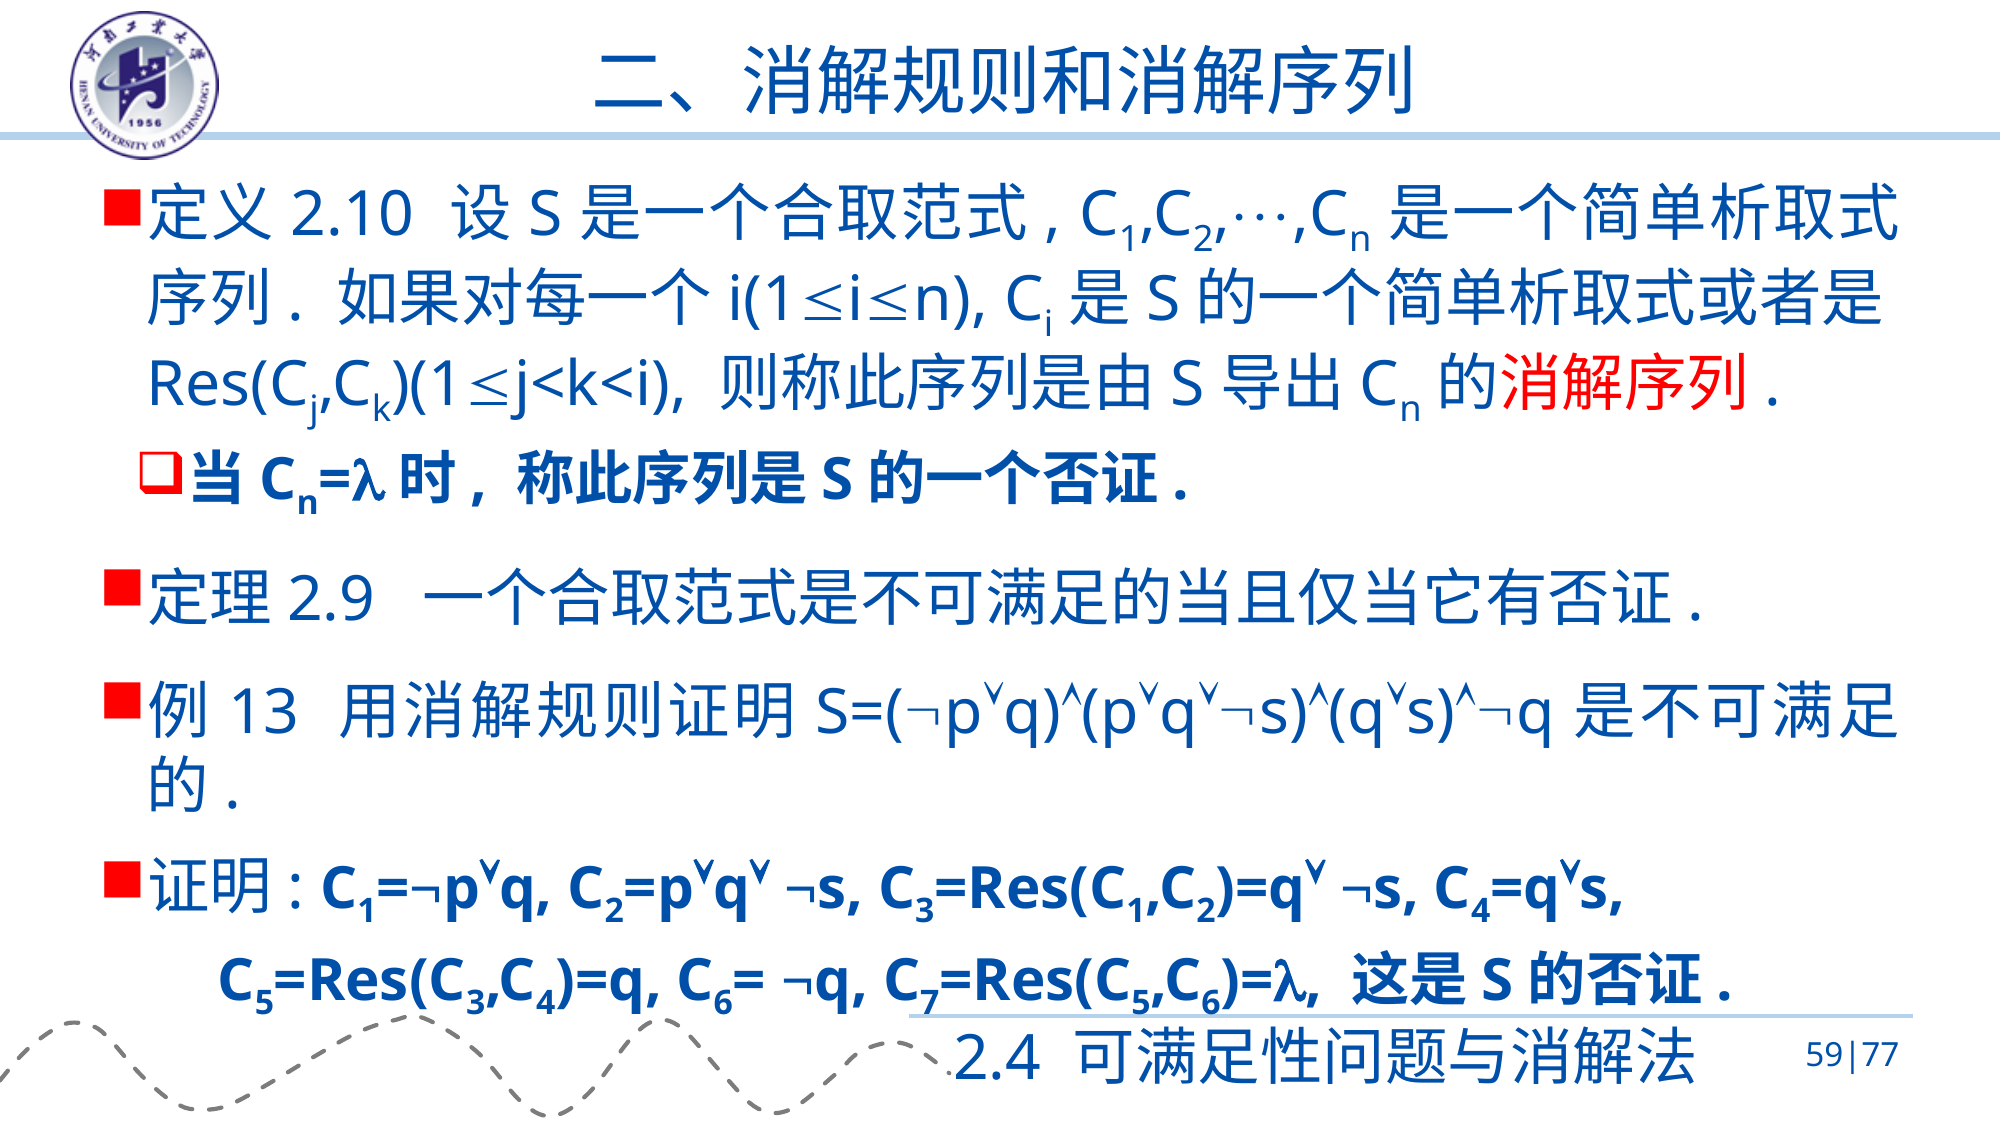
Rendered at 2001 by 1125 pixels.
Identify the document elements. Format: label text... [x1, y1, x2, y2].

title 二、消解规则和消解序列 [236, 35, 1772, 133]
list 定义2.10 设S是一个合取范式, C1,C2,,Cn是一个简单析取式序列. 如果对每一个i(1in), Ci是S的一个简单析取式或者是Res(Cj,Ck)(1j<k<i), 则称此序列是由S导出Cn的消解序列. 当Cn=时, 称此序列是S的一个否证. 定理2.9 一个合取范式是不可满足的当且仅当它有否证. 例13 用消解规则证明S=(pq)(pqs)(qs)q是不可满足的. 证明: C1=¬pq, C2=pq ¬s, C3=Res(C1,C2)=q ¬s, C4=qs, C5=Res(C3,C4)=q, C6= ¬q, C7=Res(C5,C6)=, 这是S的否证. [84, 165, 1916, 979]
list 2.4 可满足性问题与消解法 [826, 1009, 1713, 1101]
slide_number 59|77 [1756, 1025, 1915, 1086]
picture [70, 11, 219, 160]
